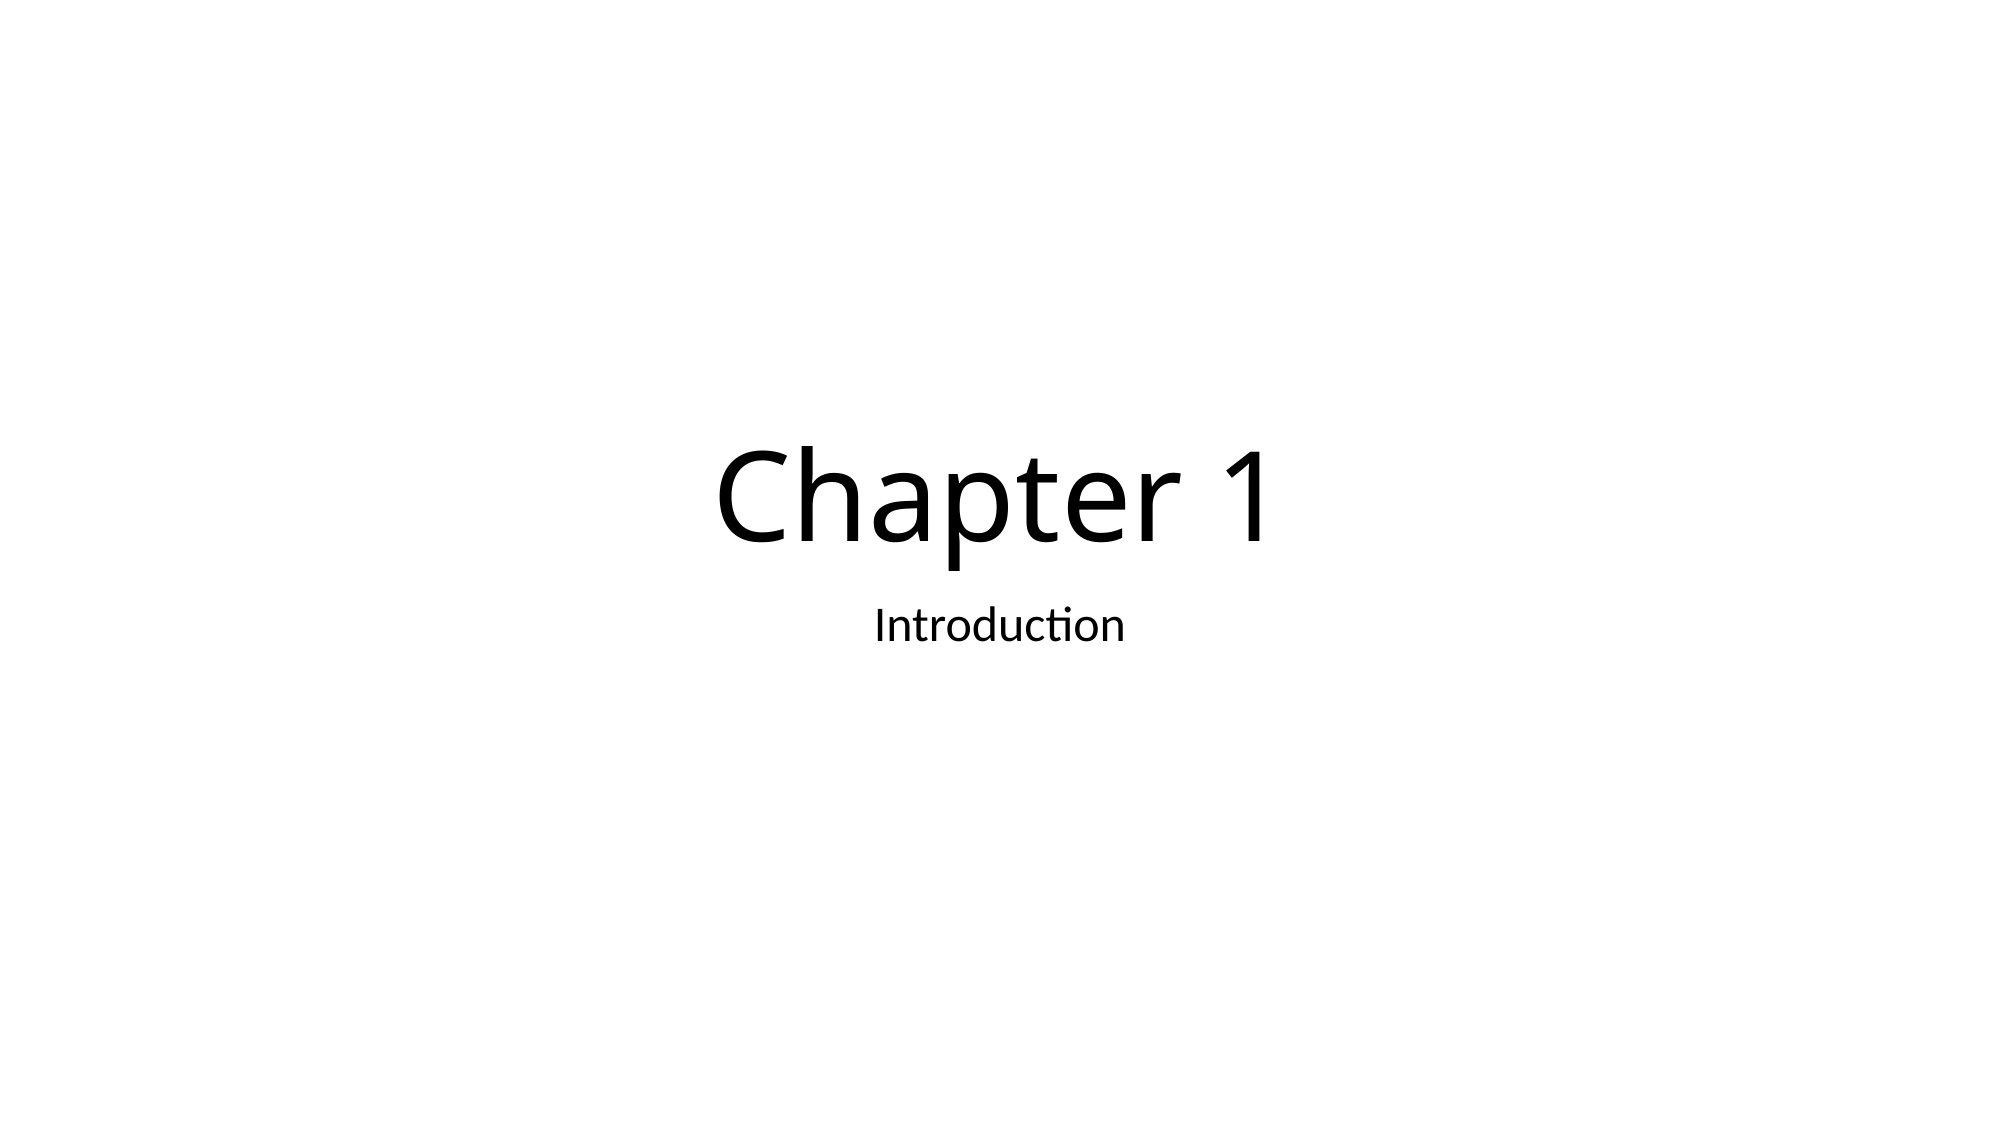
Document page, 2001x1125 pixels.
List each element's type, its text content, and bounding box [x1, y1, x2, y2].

subtitle Introduction [249, 590, 1750, 863]
title Chapter 1 [249, 184, 1750, 576]
